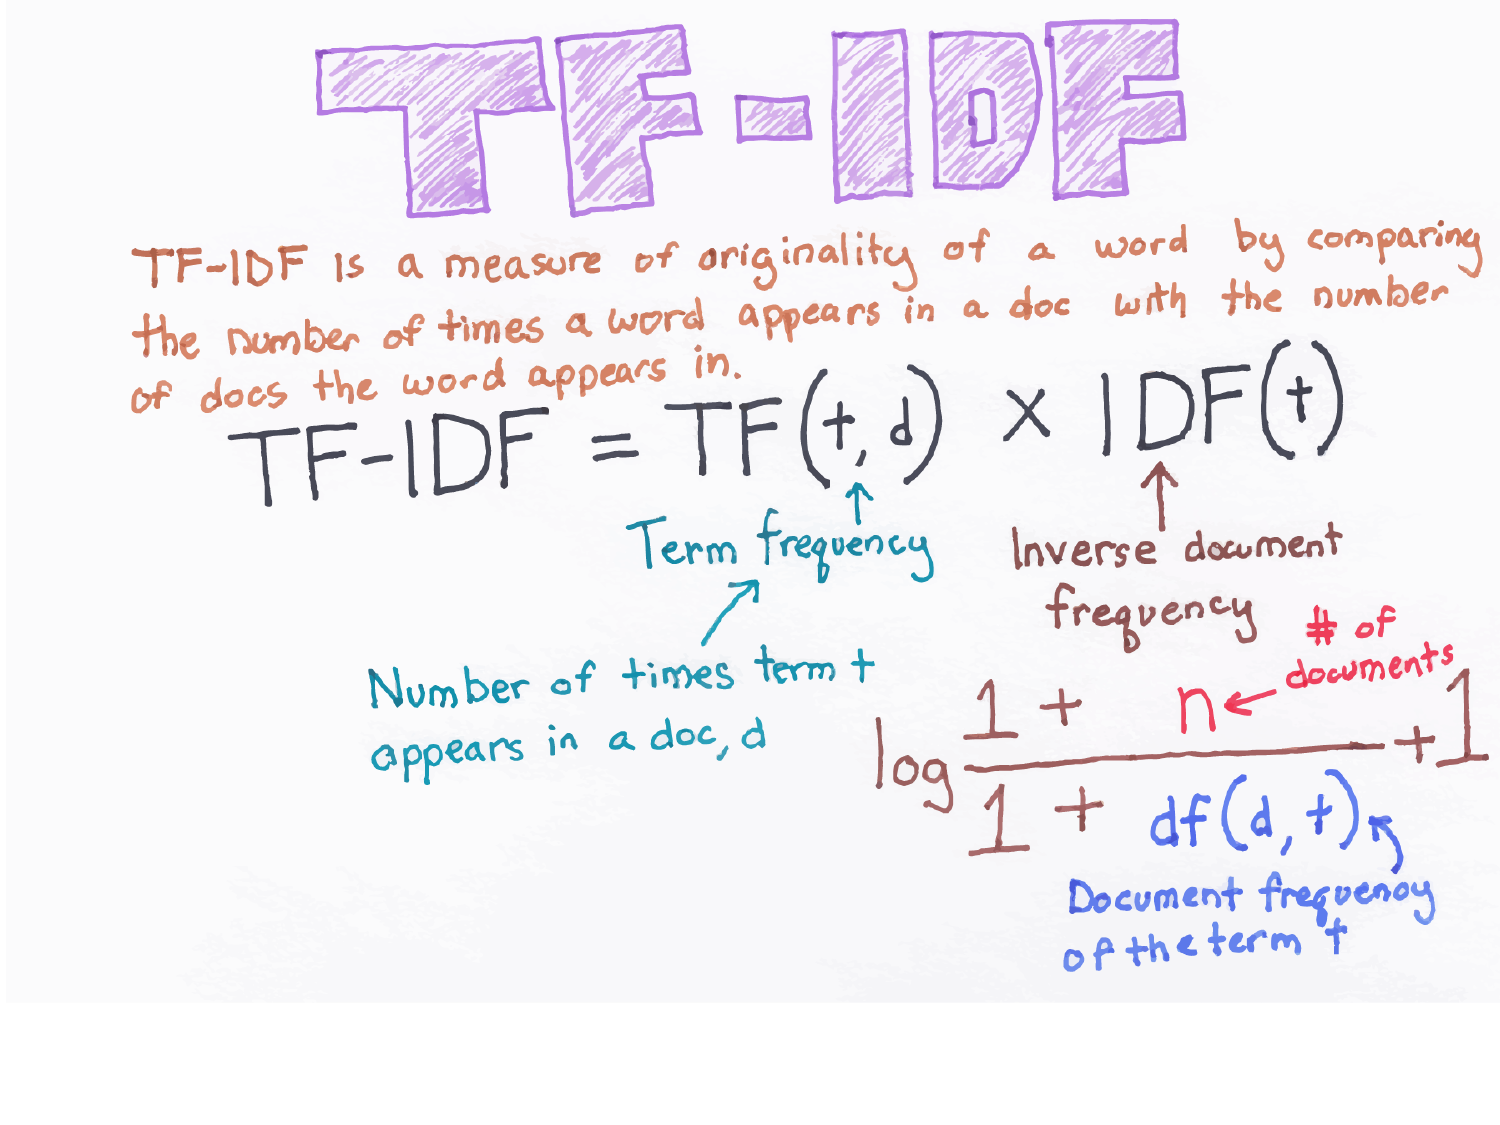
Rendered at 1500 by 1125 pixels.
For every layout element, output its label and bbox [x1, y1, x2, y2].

picture [5, 0, 1500, 1003]
